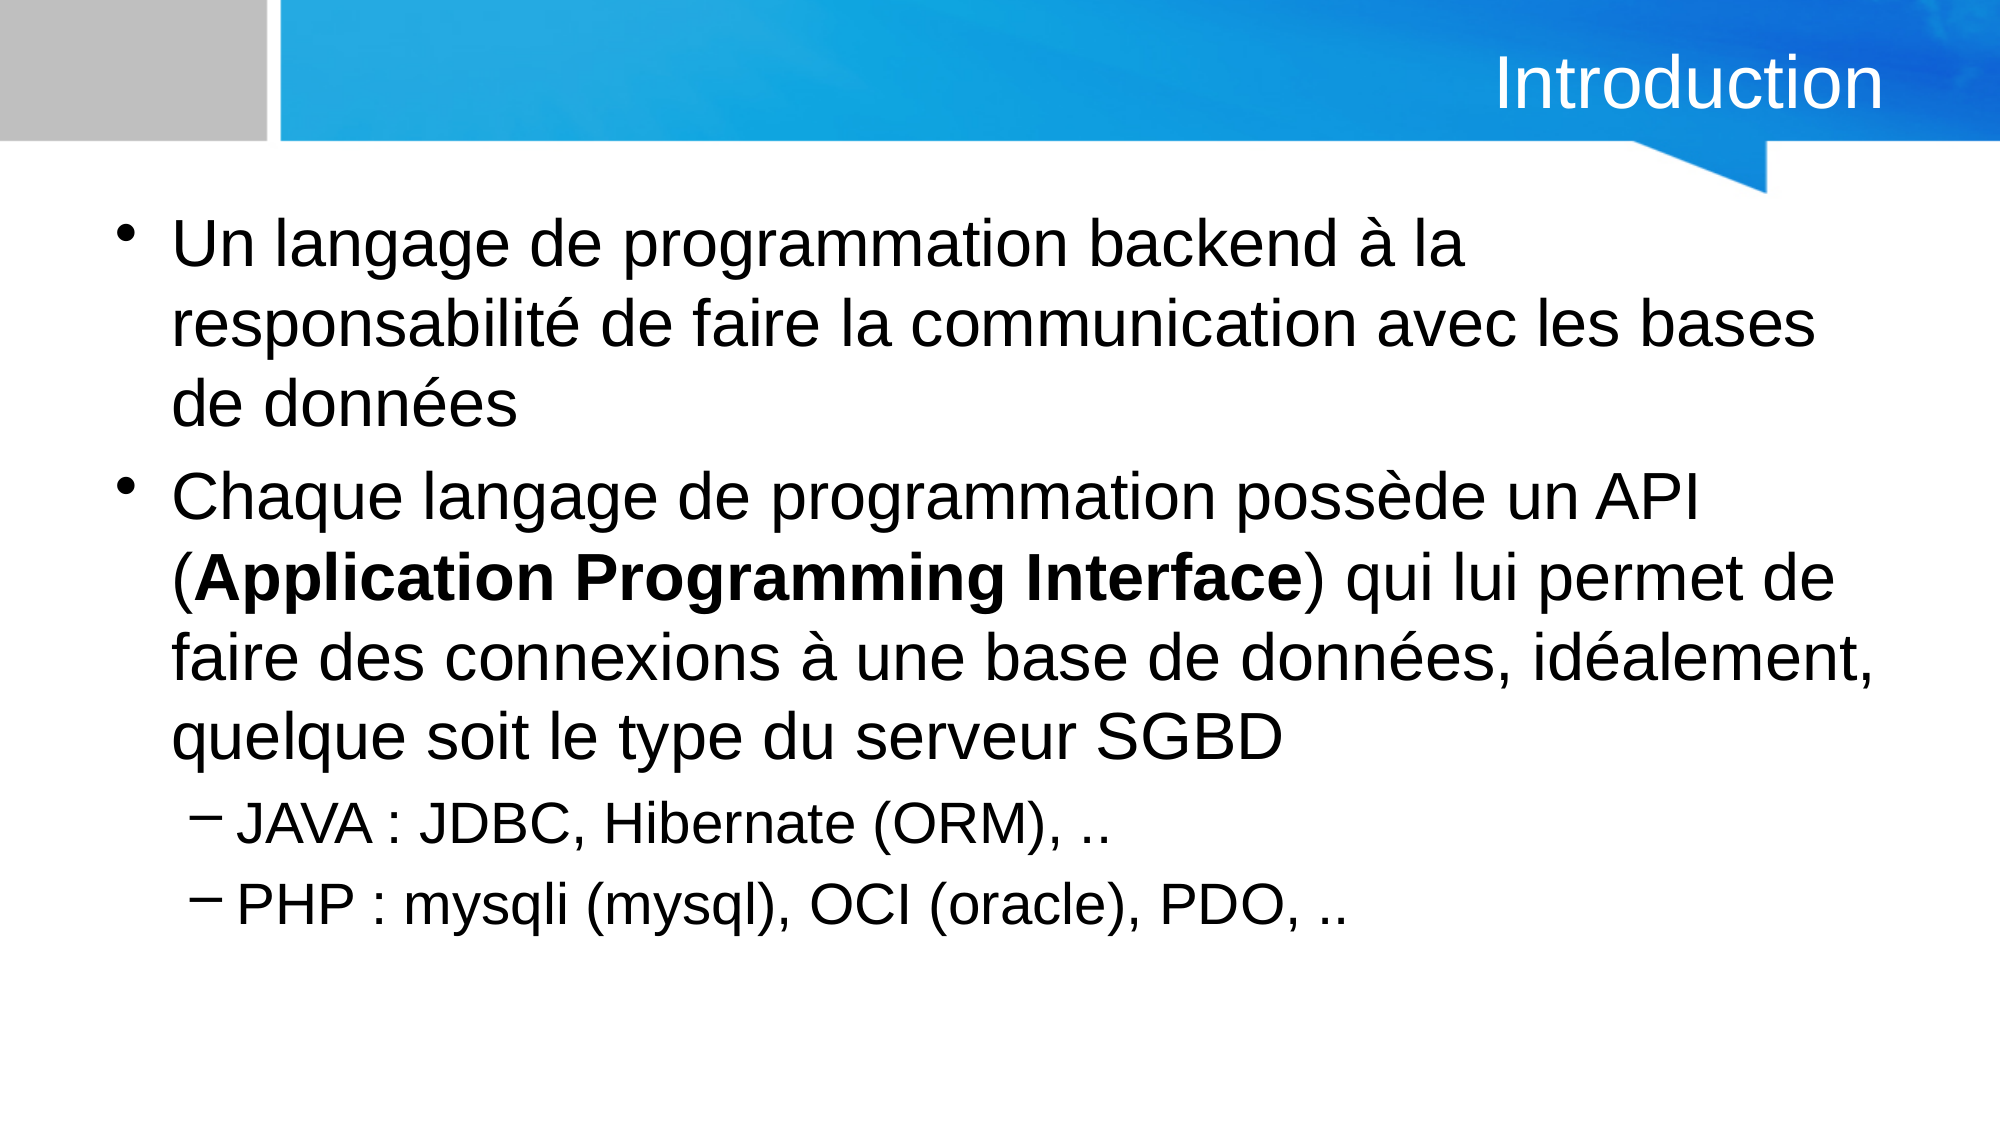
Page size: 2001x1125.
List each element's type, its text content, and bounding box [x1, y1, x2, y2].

title Introduction [99, 30, 1901, 127]
picture [0, 0, 2000, 1125]
list Un langage de programmation backend à la responsabilité de faire la communication avec les bases de données Chaque langage de programmation possède un API (Application Programming Interface) qui lui permet de faire des connexions à une base de données, idéalement, quelque soit le type du serveur SGBD JAVA : JDBC, Hibernate (ORM), .. PHP : mysqli (mysql), OCI (oracle), PDO, .. [99, 192, 1901, 1006]
